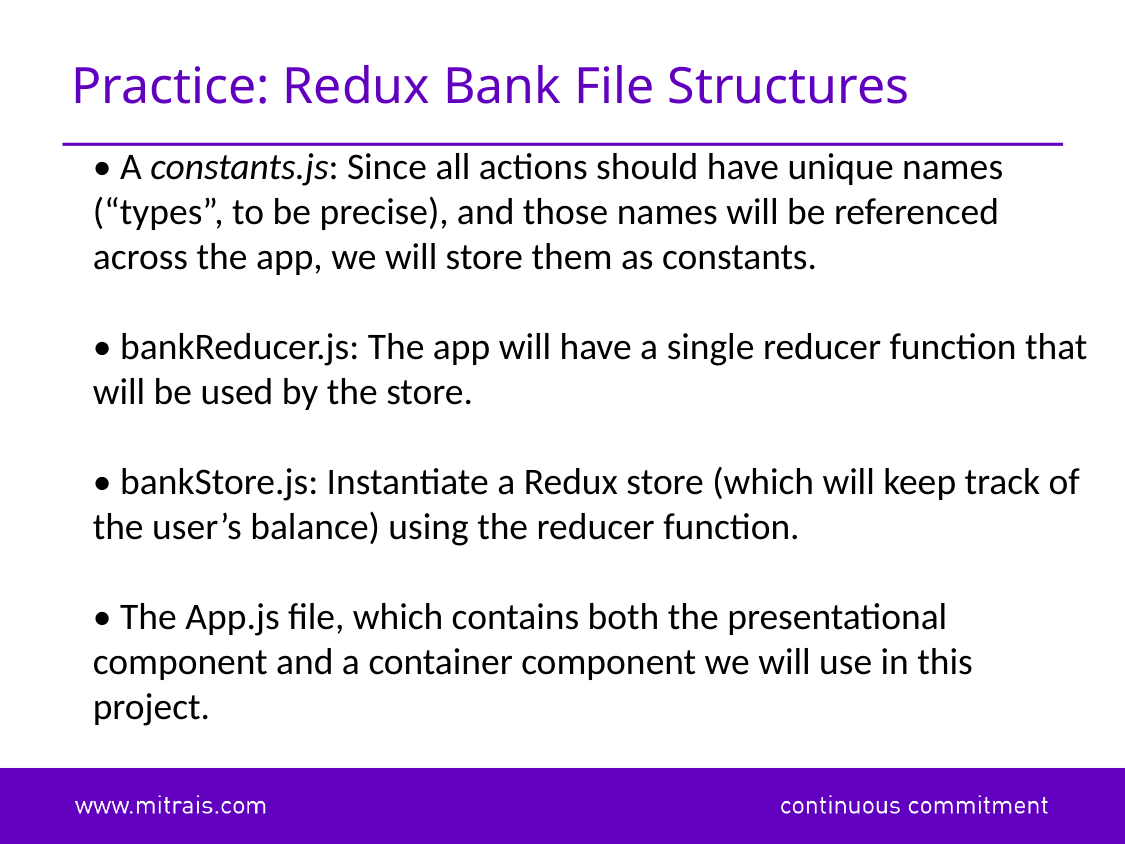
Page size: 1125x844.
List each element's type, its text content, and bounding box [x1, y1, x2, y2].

text_box • A constants.js: Since all actions should have unique names (“types”, to be precise), and those names will be referenced across the app, we will store them as constants. • bankReducer.js: The app will have a single reducer function that will be used by the store. • bankStore.js: Instantiate a Redux store (which will keep track of the user’s balance) using the reducer function. • The App.js file, which contains both the presentational component and a container component we will use in this project. [78, 134, 1106, 734]
picture [0, 0, 1125, 844]
title Practice: Redux Bank File Structures [56, 33, 1069, 135]
